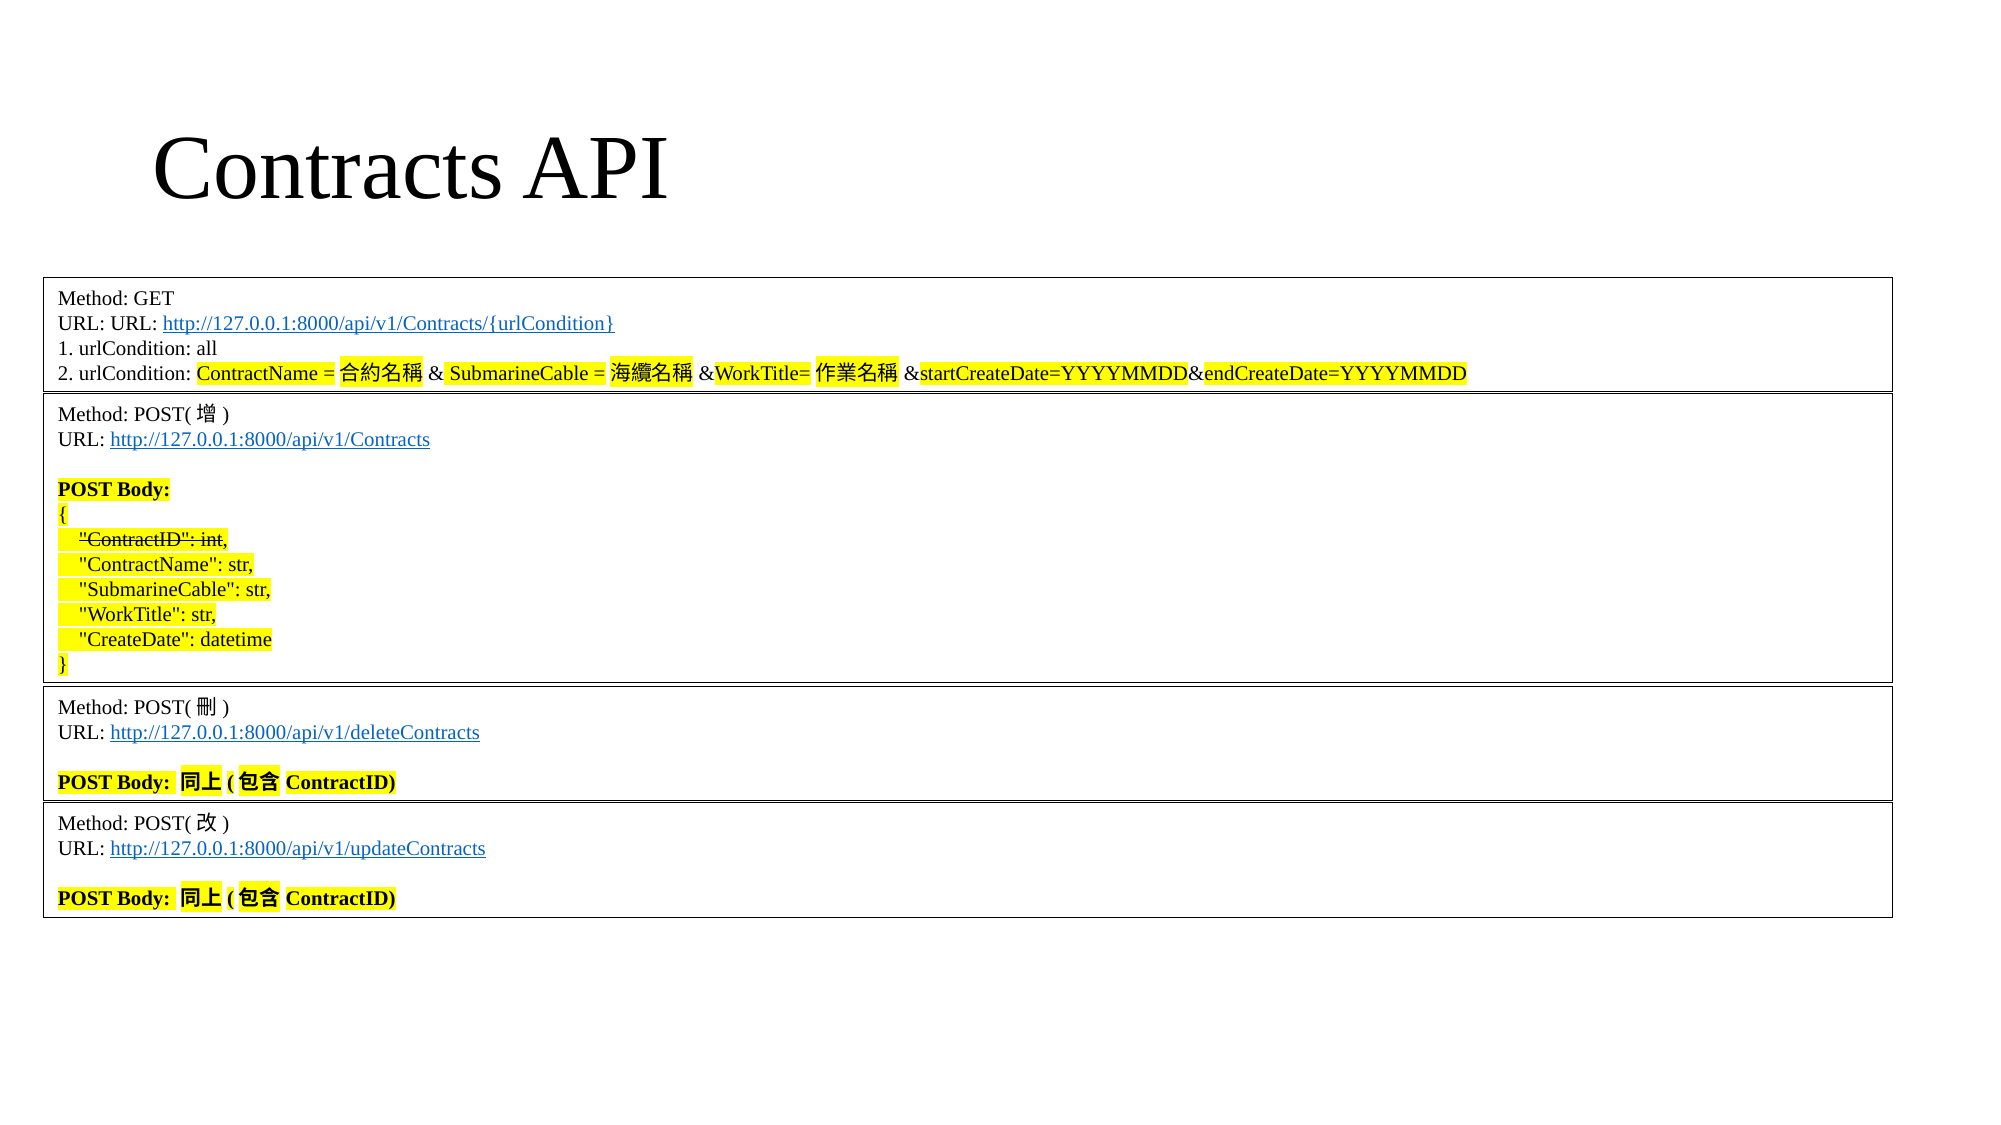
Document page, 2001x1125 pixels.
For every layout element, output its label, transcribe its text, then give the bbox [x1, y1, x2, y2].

text_box Method: GET URL: URL: http://127.0.0.1:8000/api/v1/Contracts/{urlCondition} 1. urlCondition: all 2. urlCondition: ContractName =合約名稱& SubmarineCable =海纜名稱&WorkTitle=作業名稱&startCreateDate=YYYYMMDD&endCreateDate=YYYYMMDD [43, 277, 1893, 392]
text_box Method: POST(改) URL: http://127.0.0.1:8000/api/v1/updateContracts POST Body: 同上(包含ContractID) [43, 802, 1893, 918]
title Contracts API [137, 59, 1863, 277]
text_box Method: POST(增) URL: http://127.0.0.1:8000/api/v1/Contracts POST Body: { "ContractID": int, "ContractName": str, "SubmarineCable": str, "WorkTitle": str, "CreateDate": datetime } [43, 393, 1893, 683]
text_box Method: POST(刪) URL: http://127.0.0.1:8000/api/v1/deleteContracts POST Body: 同上(包含ContractID) [43, 686, 1893, 801]
